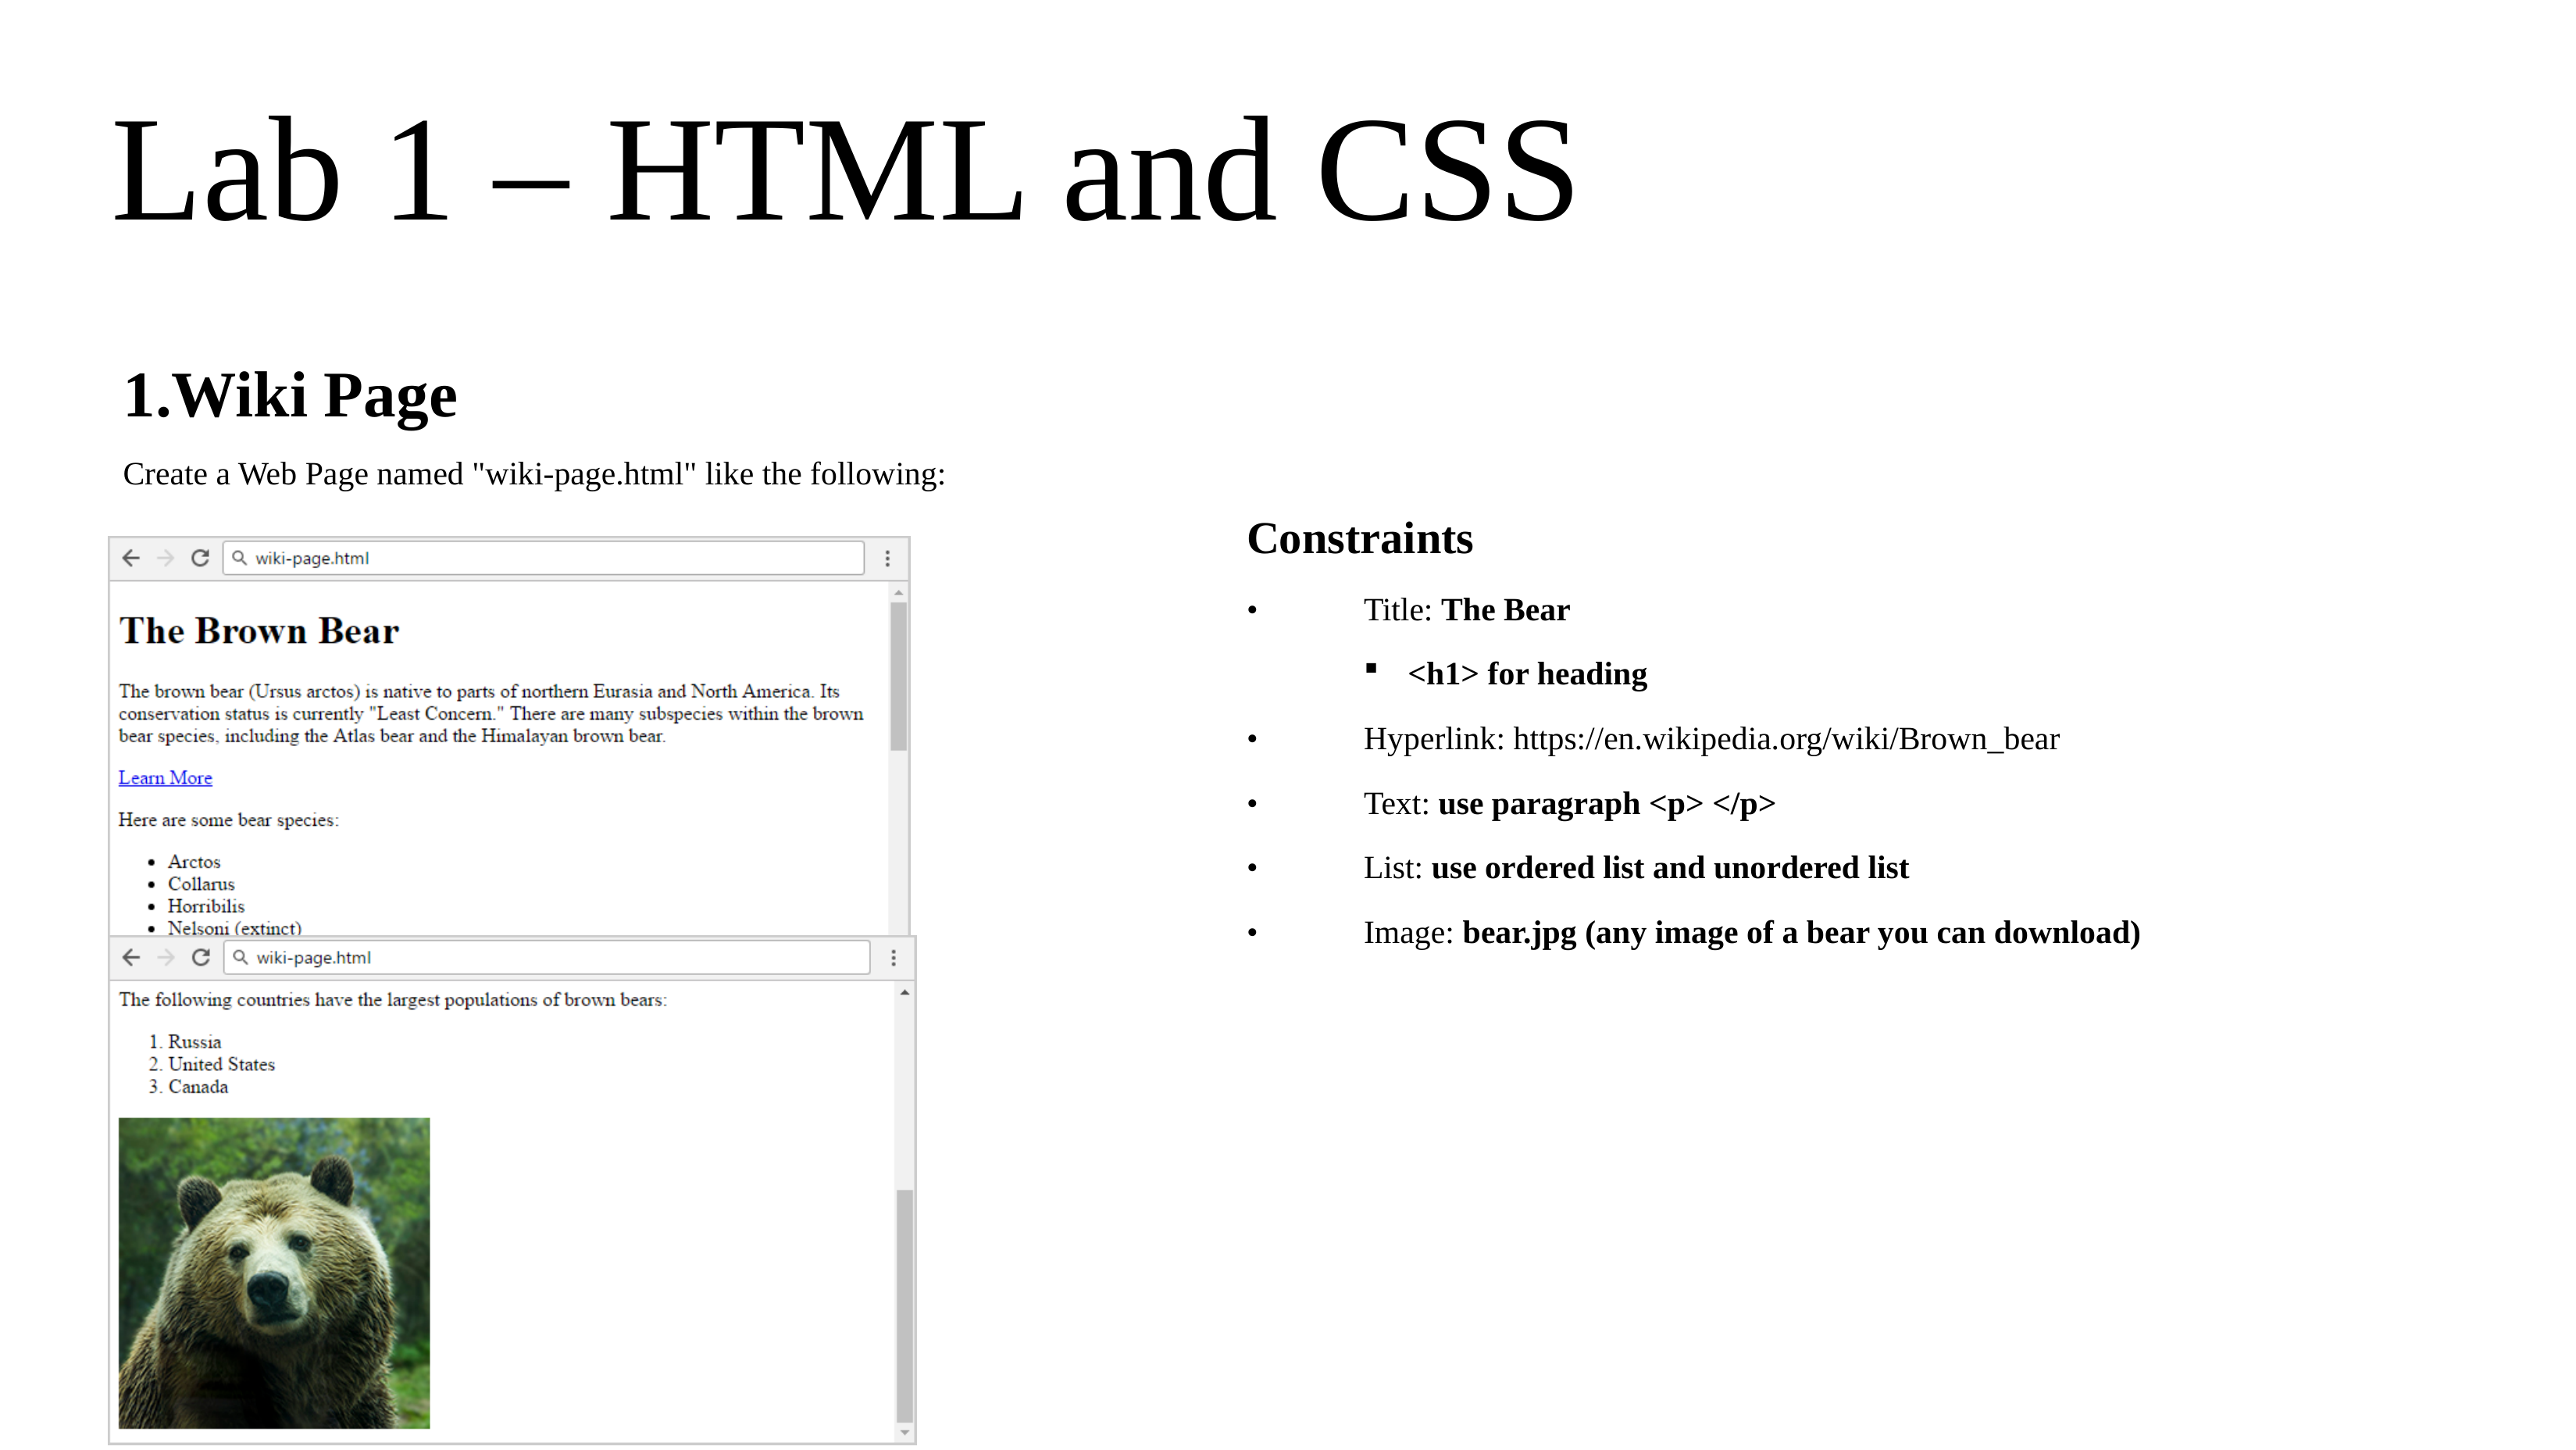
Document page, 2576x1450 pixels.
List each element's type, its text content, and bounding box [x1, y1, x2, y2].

picture [108, 536, 917, 1445]
title Lab 1 – HTML and CSS [111, 70, 2465, 237]
text_box Constraints • Title: The Bear <h1> for heading • Hyperlink: https://en.wikipedia.org/wiki/Brown_bear • Text: use paragraph <p> </p> • List: use ordered list and unordered list • Image: bear.jpg (any image of a bear you can download) [1235, 494, 2255, 1020]
text_box Wiki Page Create a Web Page named "wiki-page.html" like the following: [111, 334, 966, 497]
